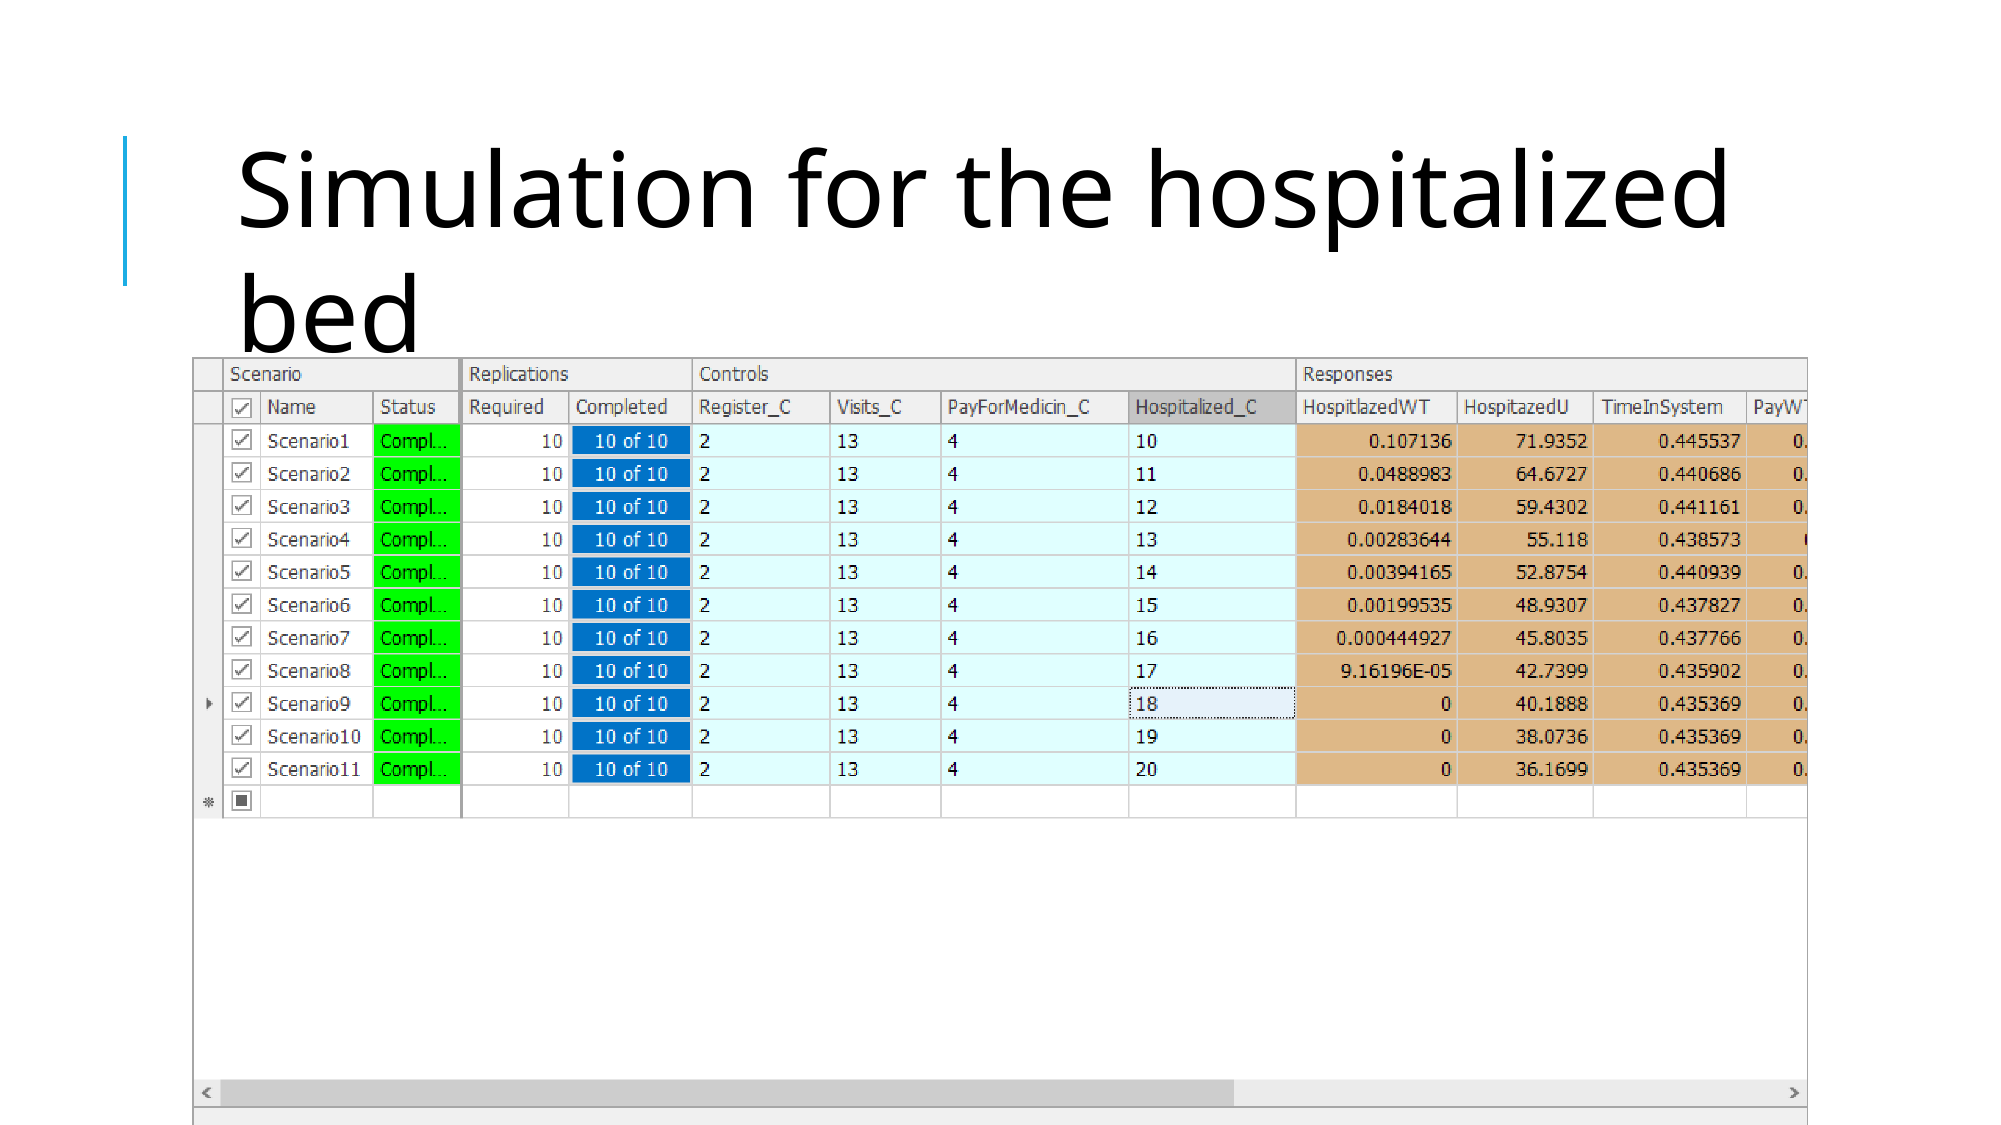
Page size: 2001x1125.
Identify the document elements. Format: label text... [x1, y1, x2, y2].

text_box Simulation for the hospitalized bed [221, 115, 1949, 381]
picture [192, 357, 1808, 1125]
